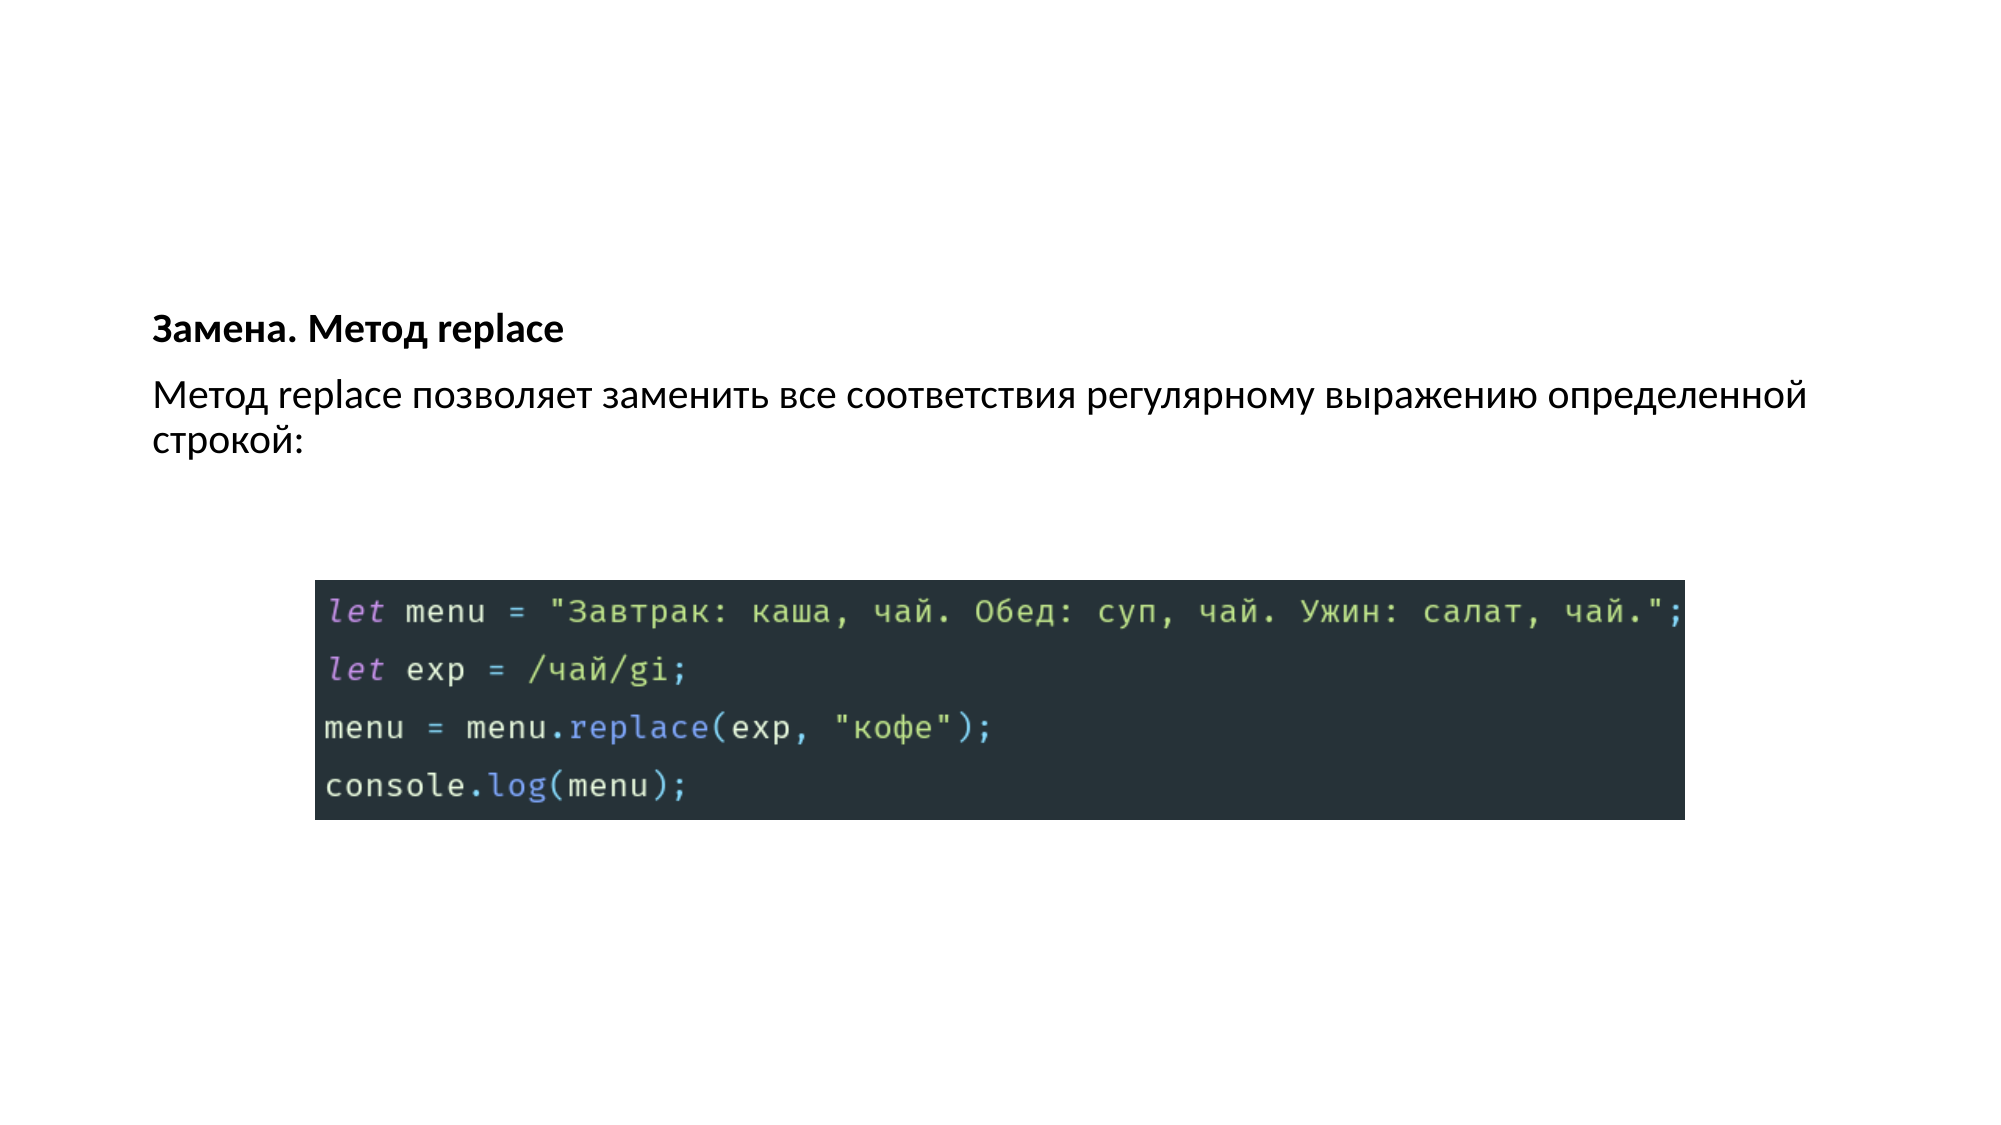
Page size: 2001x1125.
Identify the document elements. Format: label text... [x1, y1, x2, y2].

list Замена. Метод replace Метод replace позволяет заменить все соответствия регулярному выражению определенной строкой: [137, 299, 1863, 1014]
picture [315, 580, 1685, 820]
